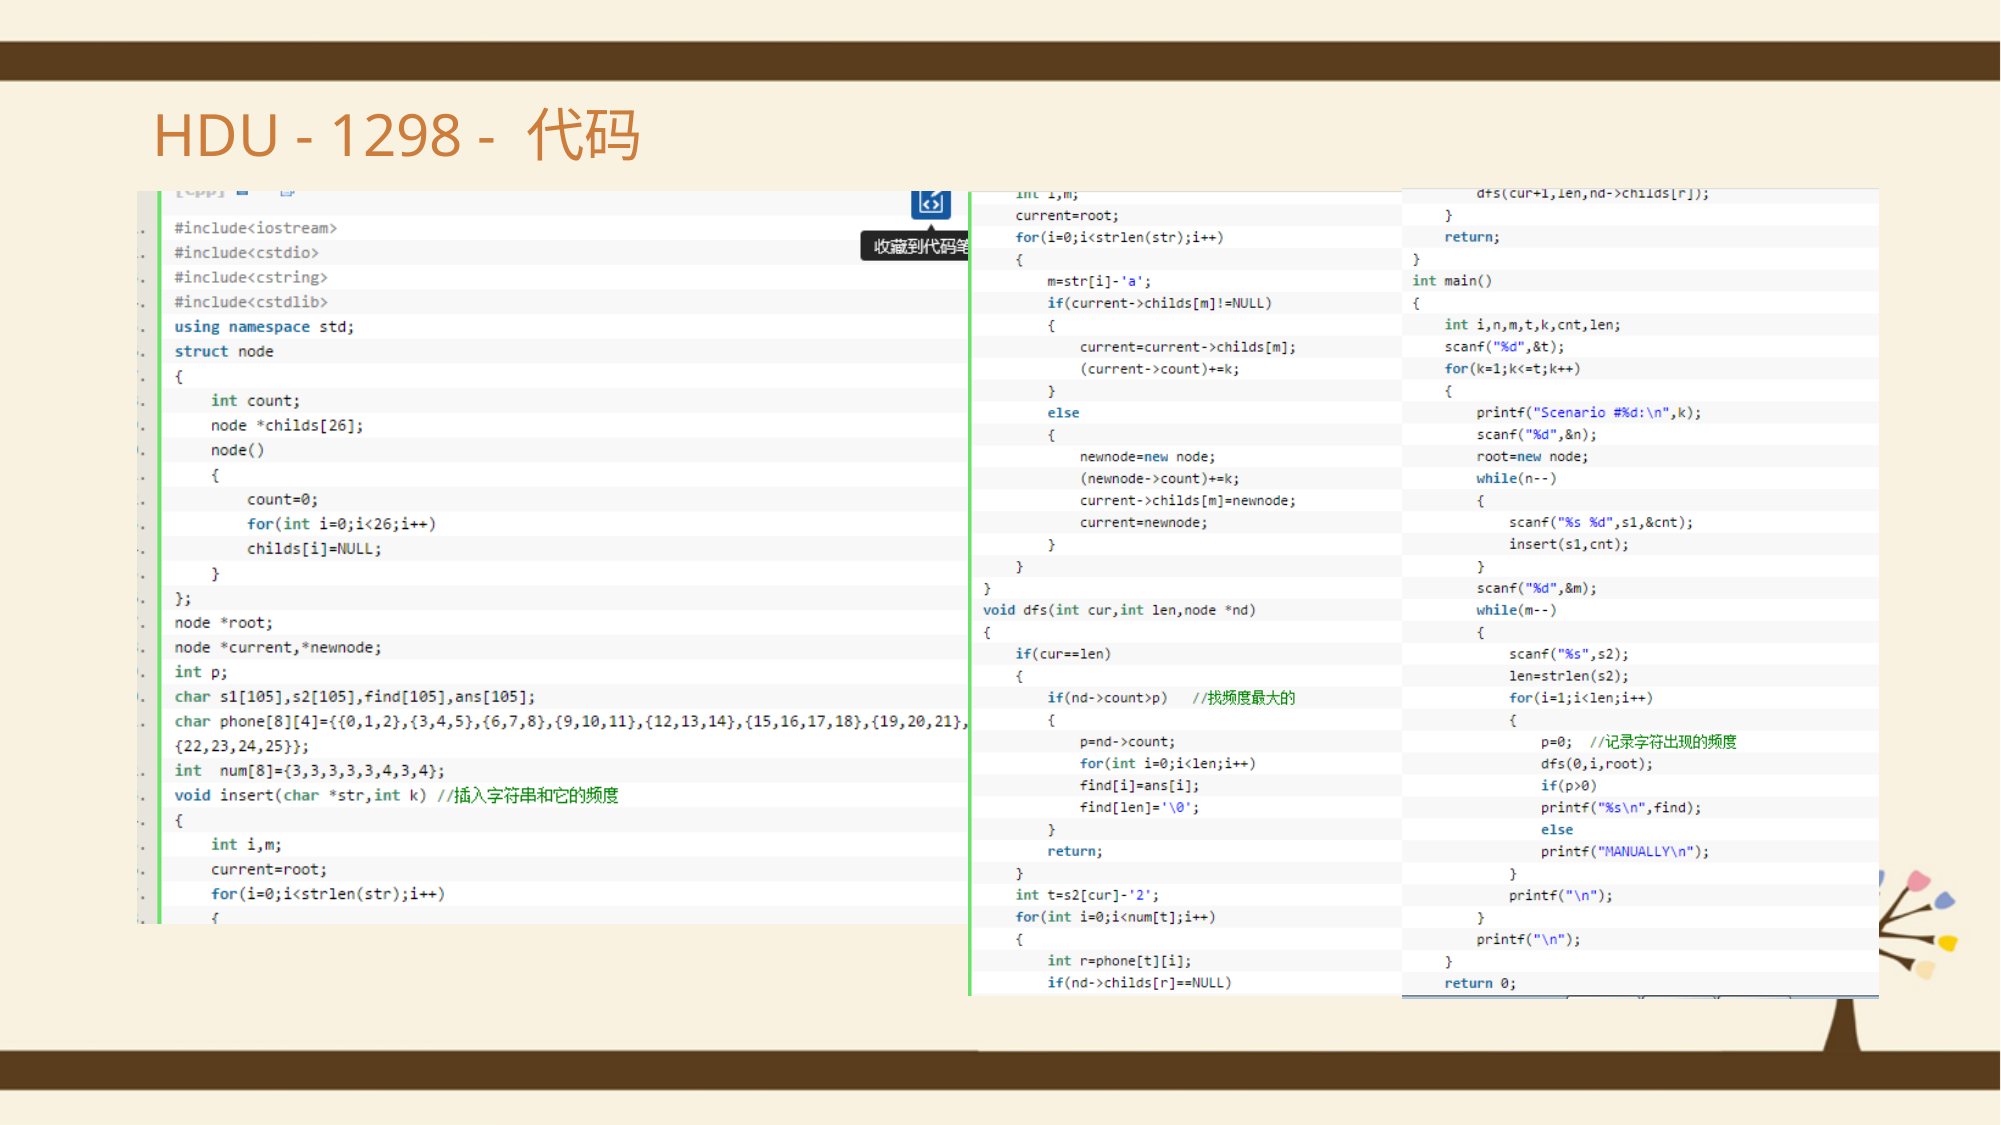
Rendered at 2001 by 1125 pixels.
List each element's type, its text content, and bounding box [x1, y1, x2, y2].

picture [0, 0, 2001, 1125]
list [137, 191, 968, 924]
title HDU - 1298 - 代码 [137, 83, 1863, 191]
